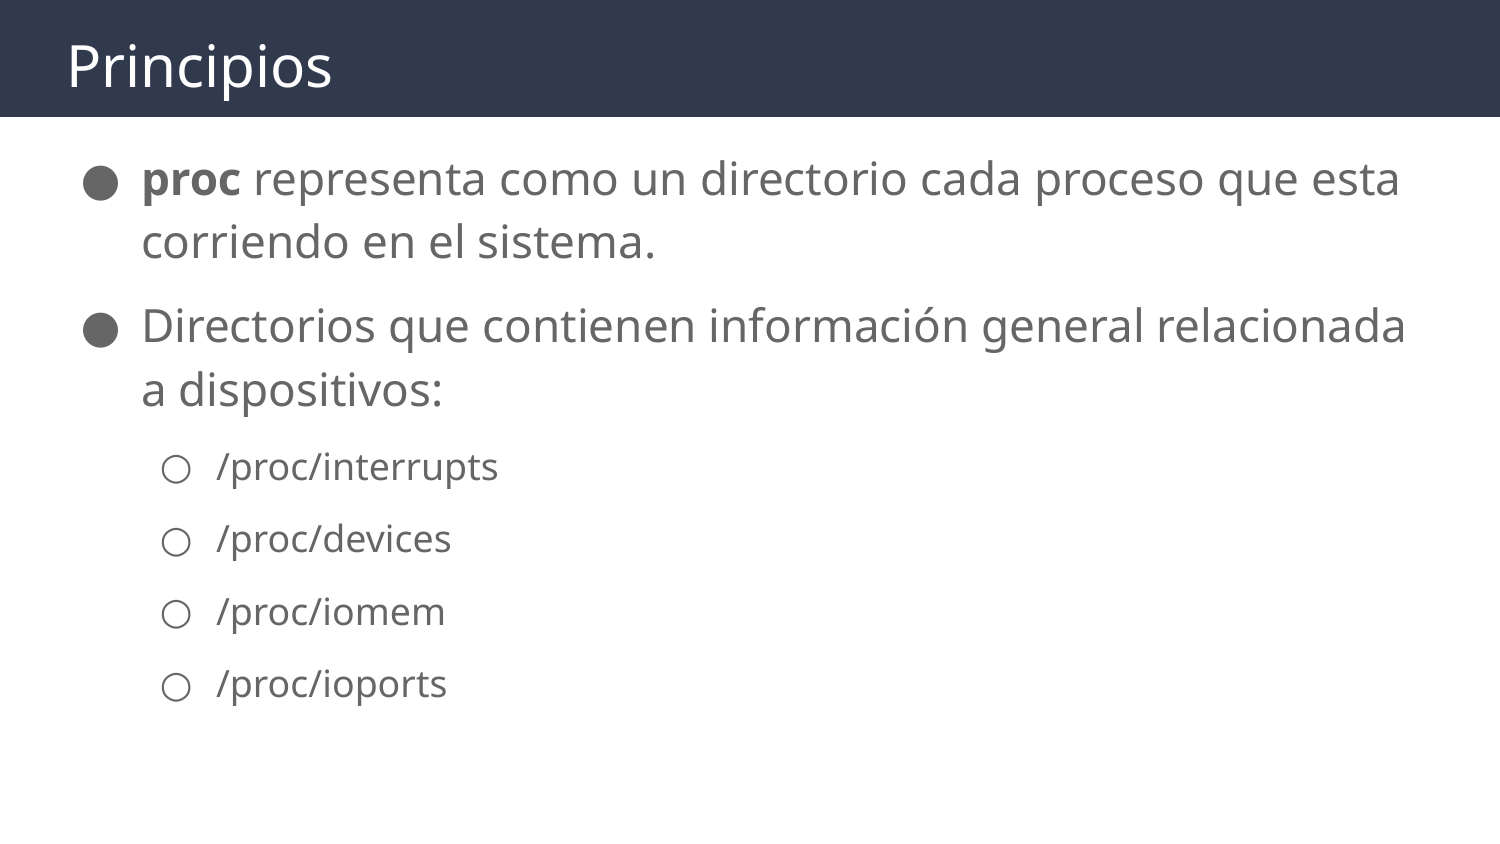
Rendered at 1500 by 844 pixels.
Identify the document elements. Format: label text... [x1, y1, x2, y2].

list proc representa como un directorio cada proceso que esta corriendo en el sistema. Directorios que contienen información general relacionada a dispositivos: /proc/interrupts /proc/devices /proc/iomem /proc/ioports [51, 126, 1449, 817]
title Principios [51, 14, 1449, 117]
